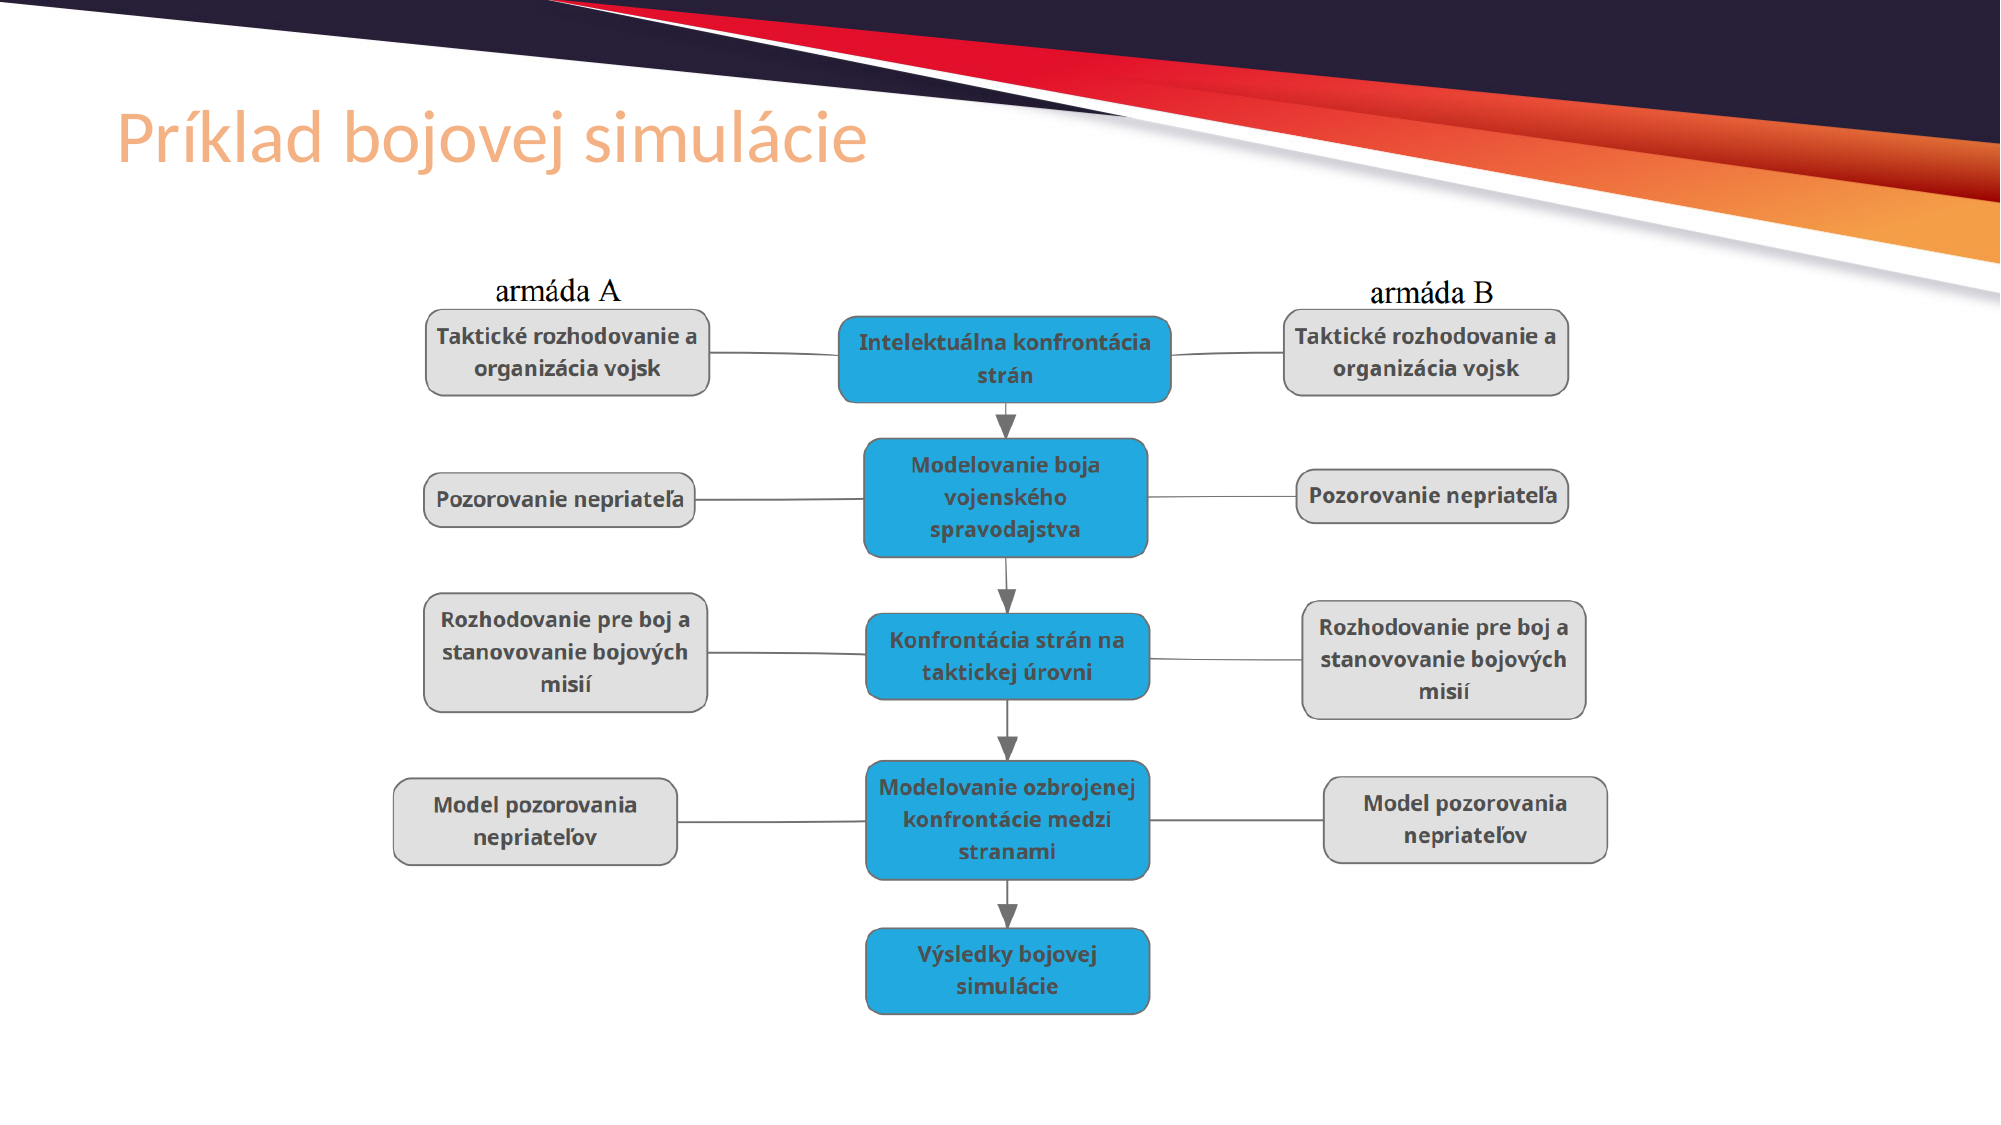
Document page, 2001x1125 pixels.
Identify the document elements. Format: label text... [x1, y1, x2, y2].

picture [0, 0, 2000, 1125]
text_box Príklad bojovej simulácie [101, 79, 1110, 185]
